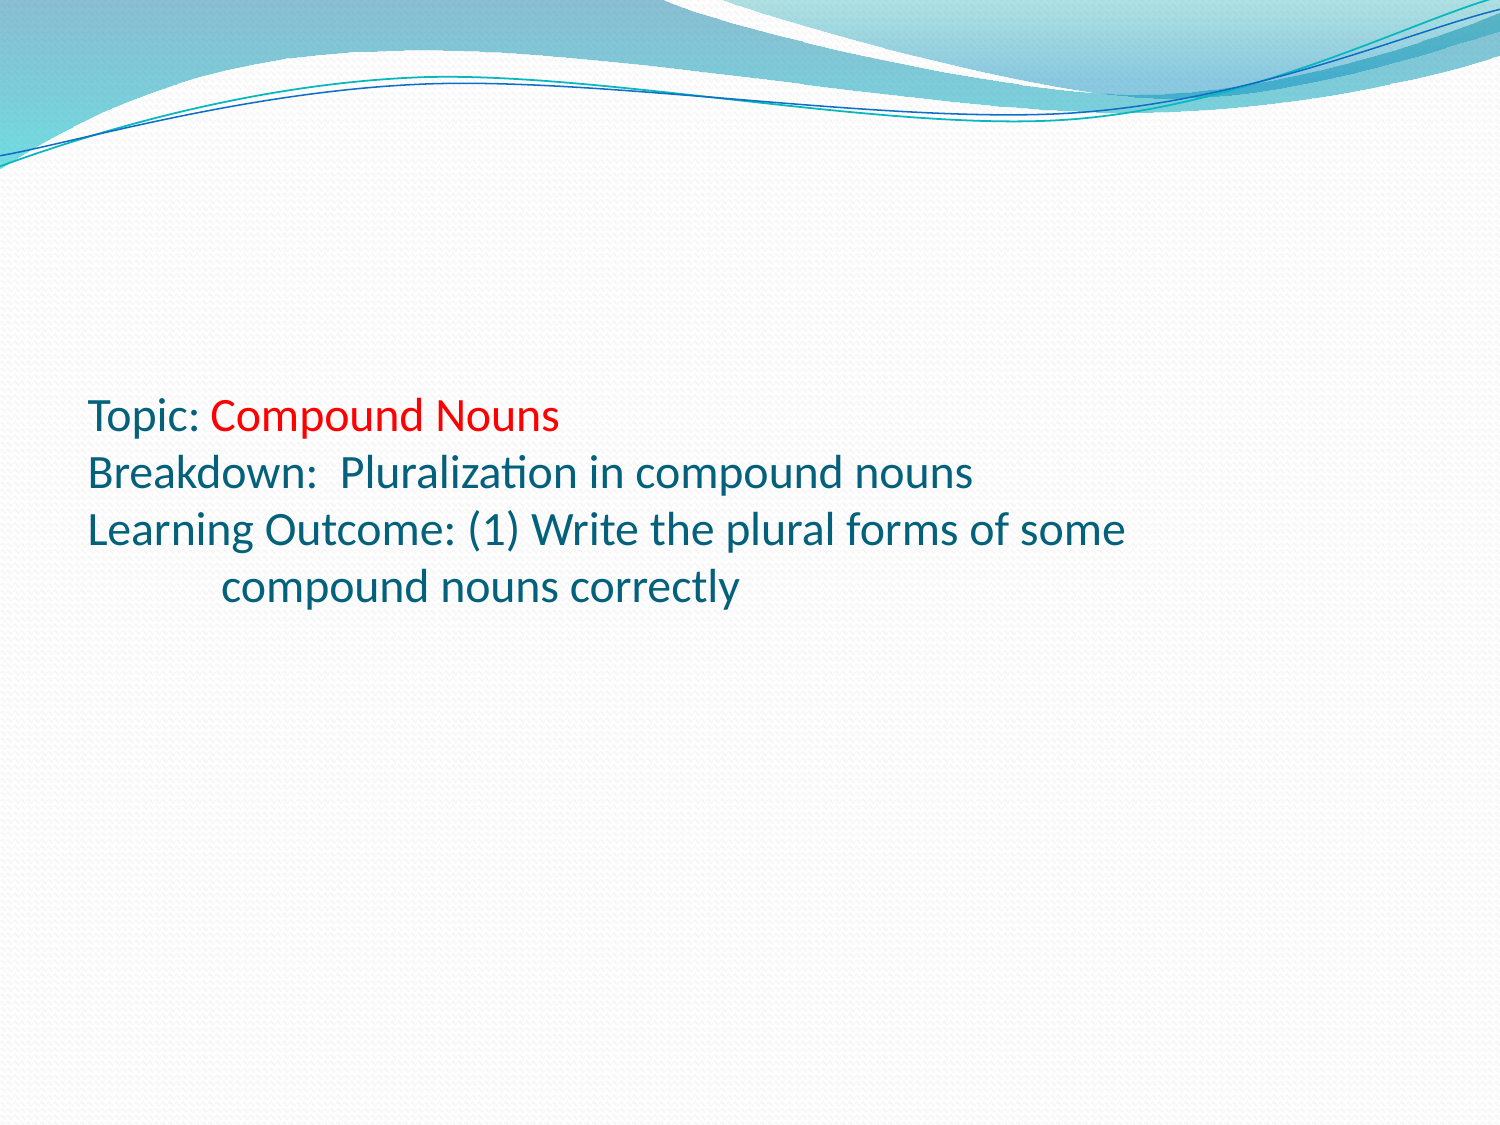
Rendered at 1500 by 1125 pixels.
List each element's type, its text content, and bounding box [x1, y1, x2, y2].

title Topic: Compound Nouns Breakdown: Pluralization in compound nouns Learning Outcome: (1) Write the plural forms of some compound nouns correctly [87, 375, 1438, 613]
